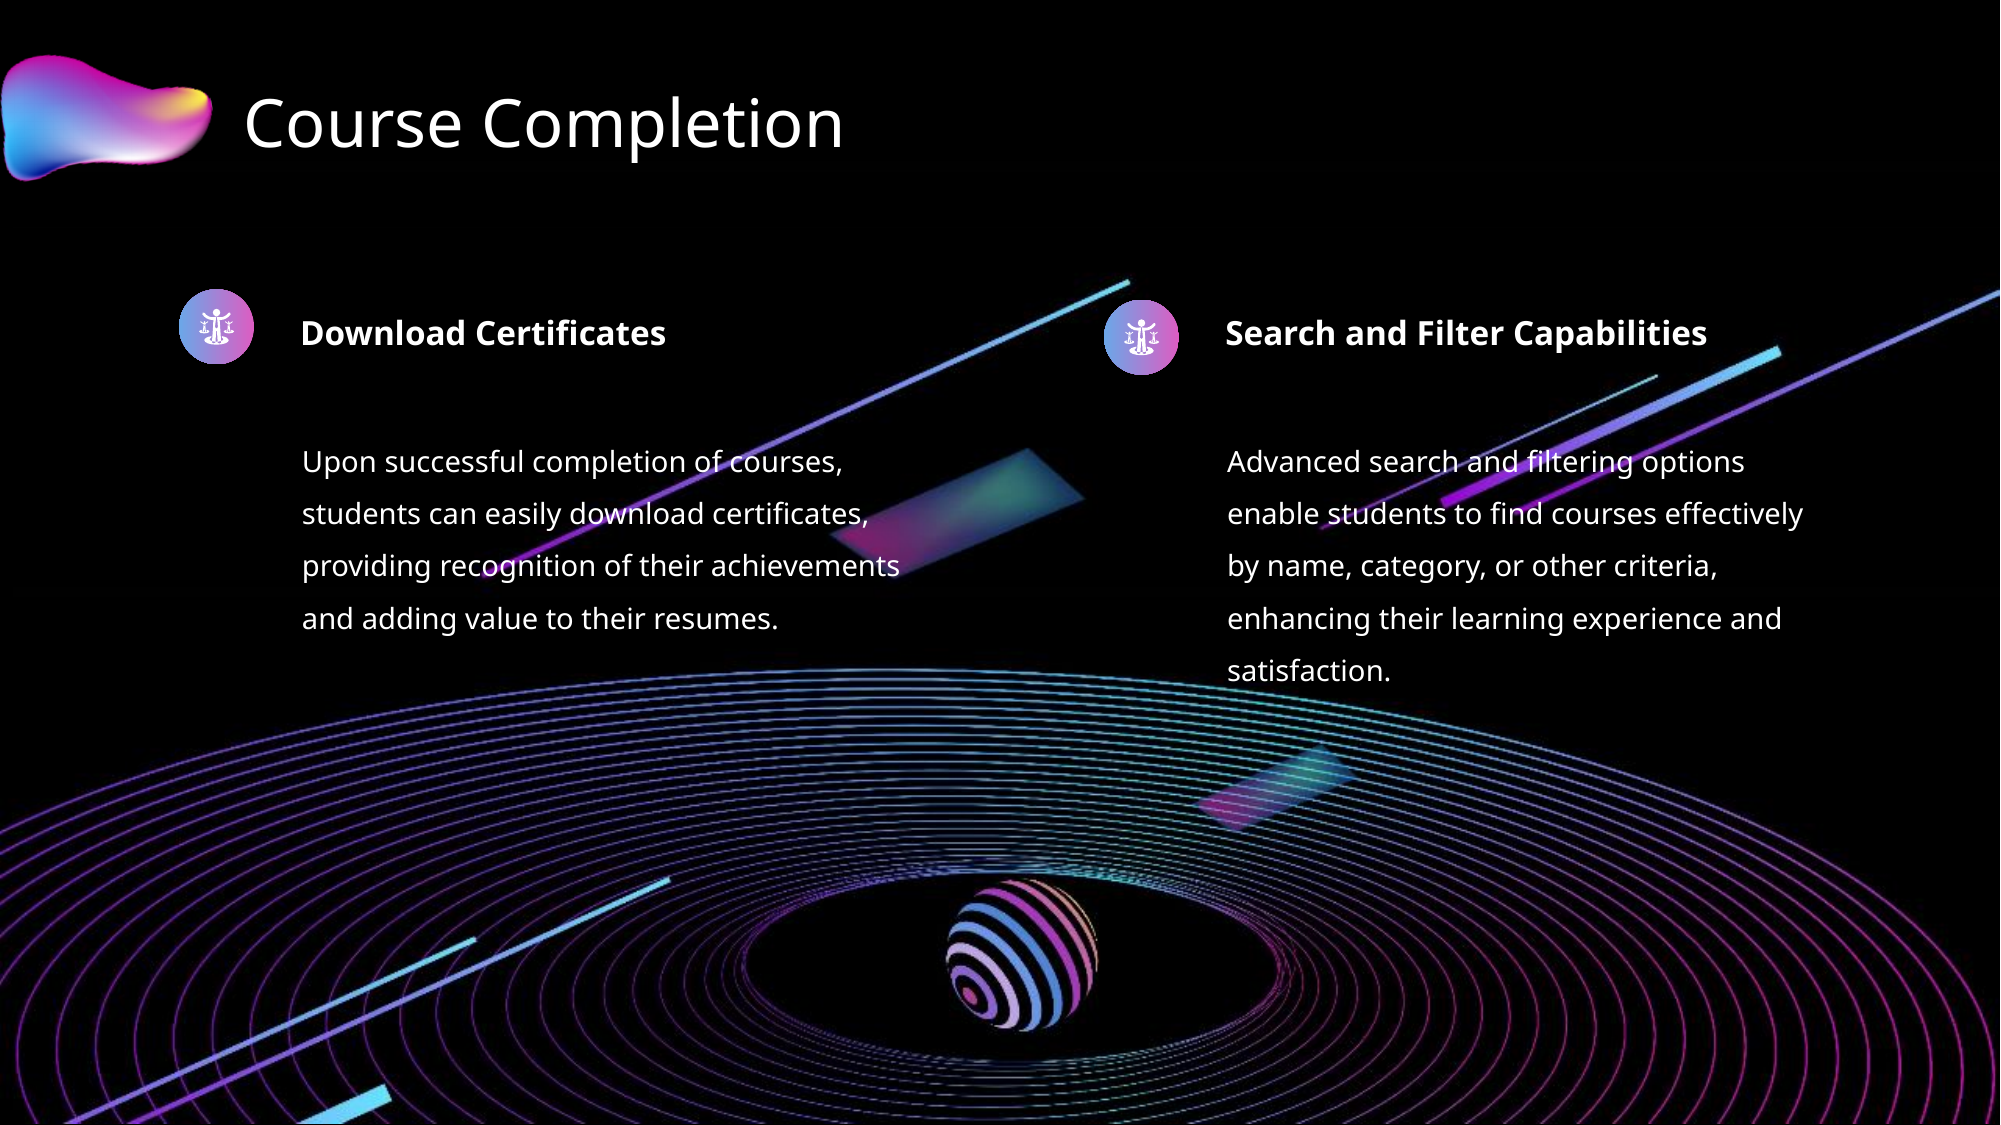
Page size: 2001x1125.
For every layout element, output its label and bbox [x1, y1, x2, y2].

picture [0, 0, 2000, 1125]
text_box [1103, 299, 1180, 375]
text_box [178, 289, 255, 365]
